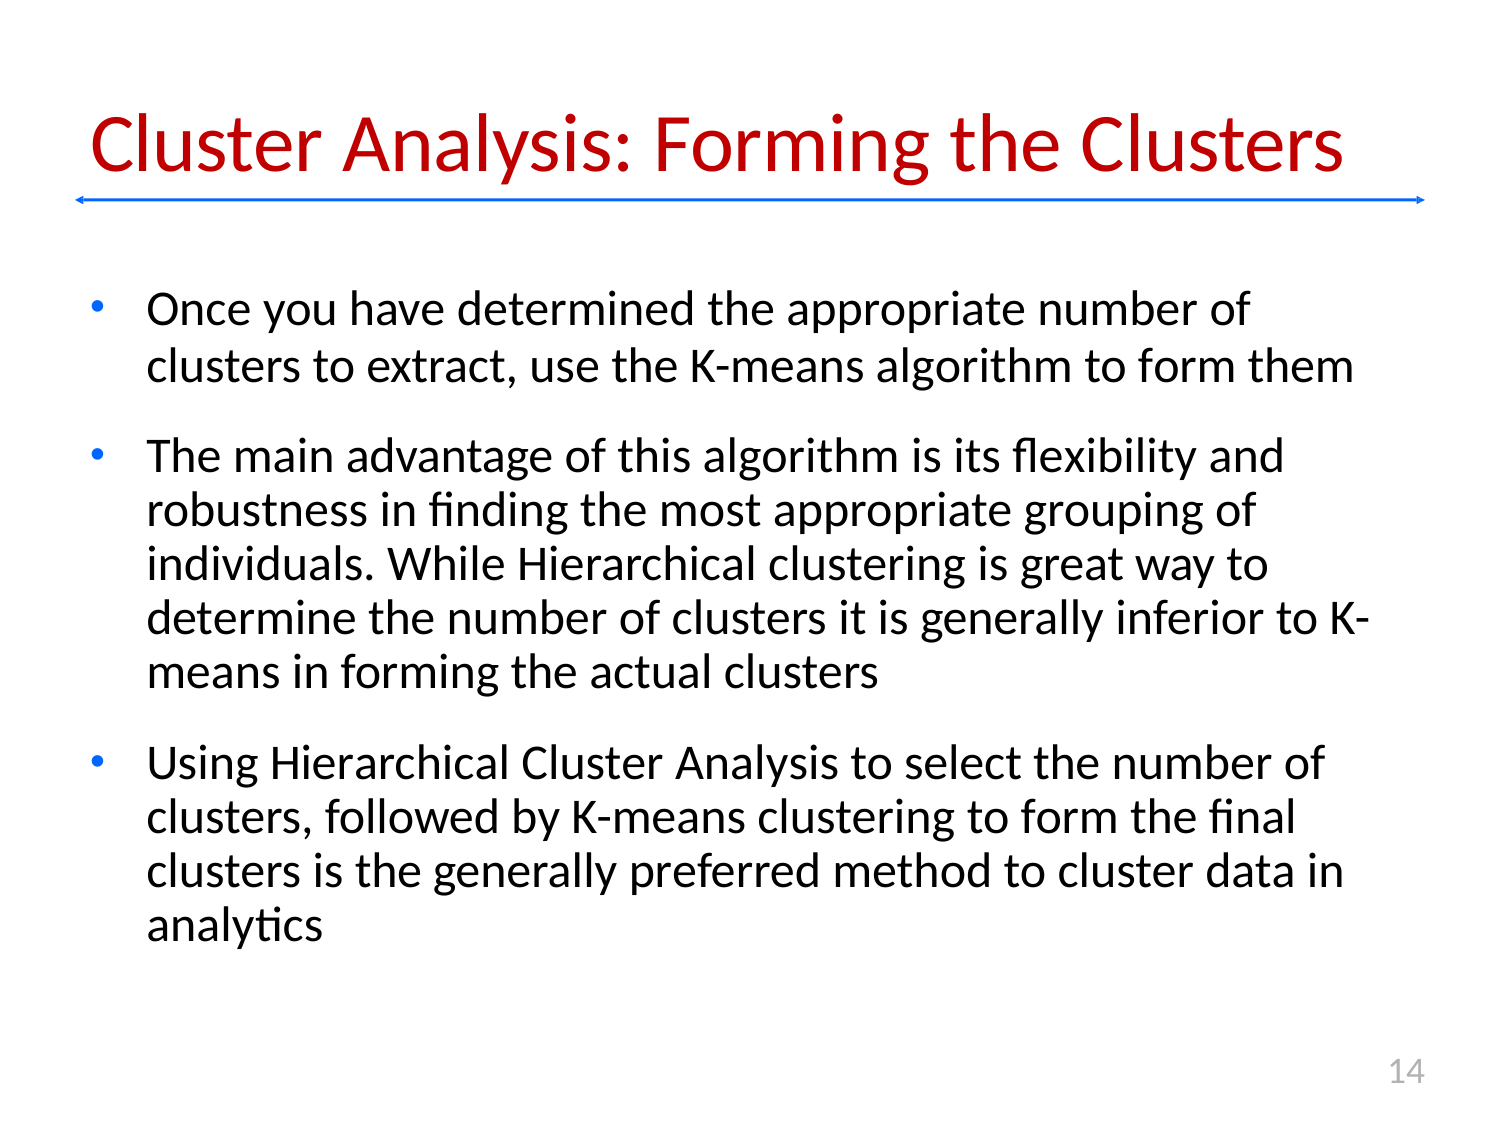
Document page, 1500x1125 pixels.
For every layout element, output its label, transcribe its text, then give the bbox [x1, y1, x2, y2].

text_box [1310, 48, 1438, 232]
text_box Once you have determined the appropriate number of clusters to extract, use the K-means algorithm to form them The main advantage of this algorithm is its flexibility and robustness in finding the most appropriate grouping of individuals. While Hierarchical clustering is great way to determine the number of clusters it is generally inferior to K- means in forming the actual clusters Using Hierarchical Cluster Analysis to select the number of clusters, followed by K-means clustering to form the final clusters is the generally preferred method to cluster data in analytics [87, 278, 1383, 953]
slide_number 14 [1080, 1046, 1425, 1103]
title Cluster Analysis: Forming the Clusters [87, 88, 1413, 277]
